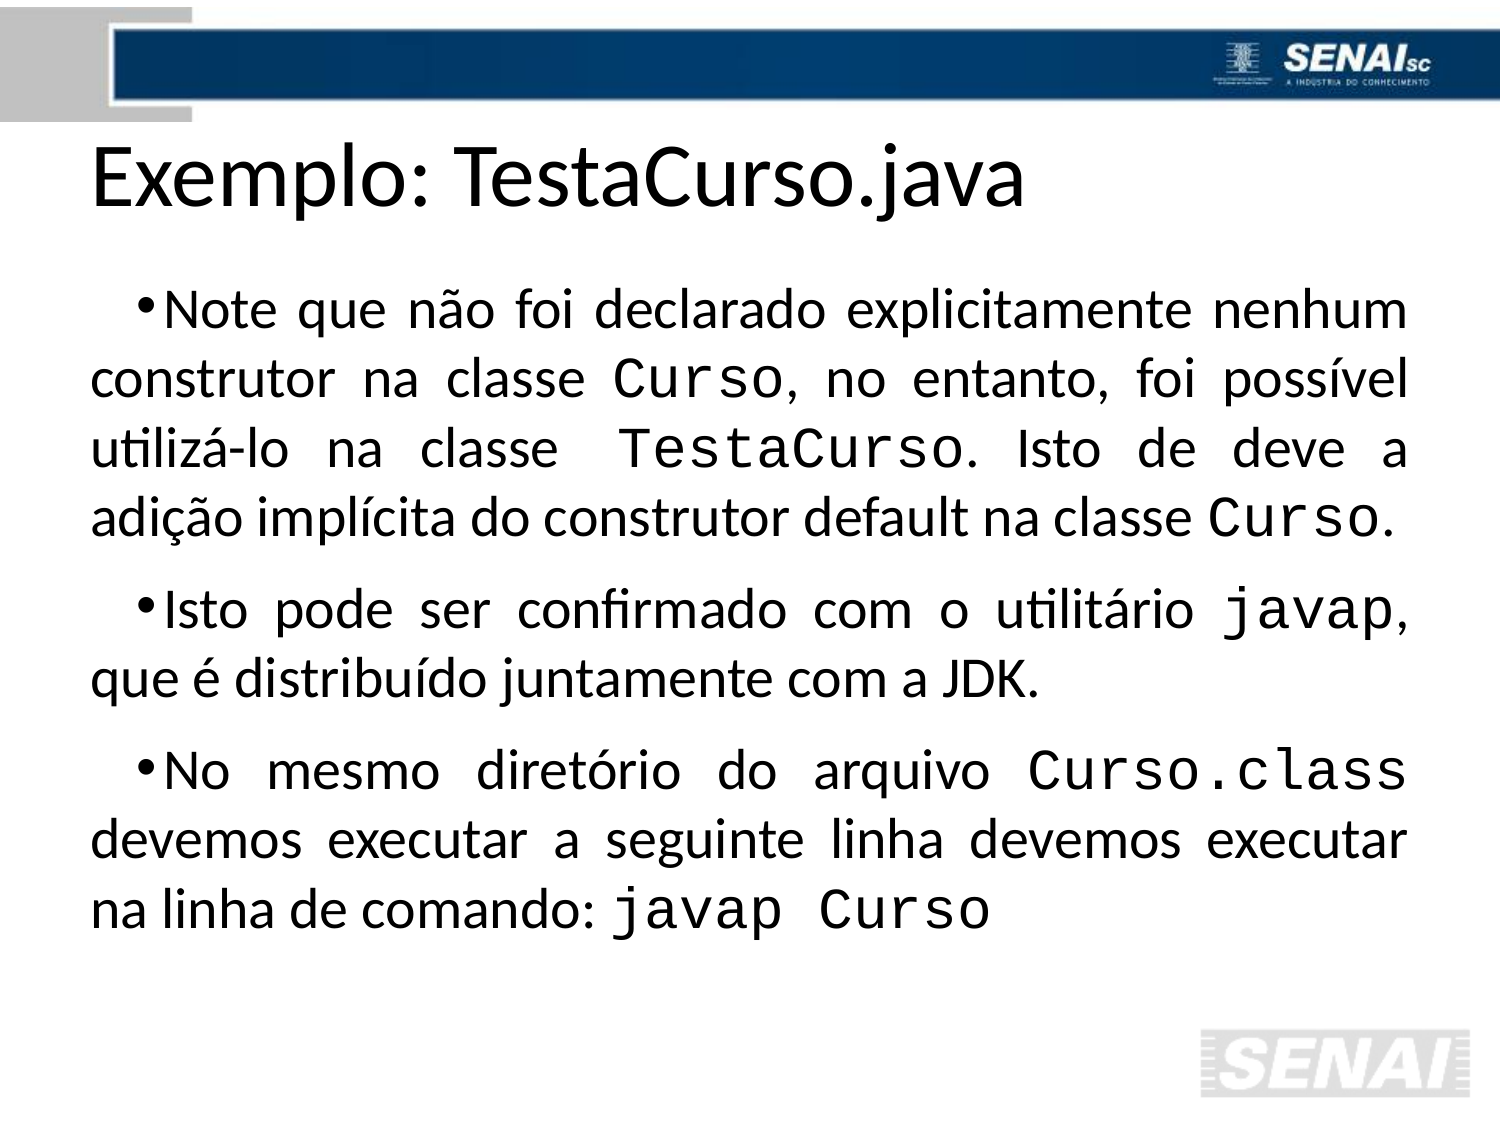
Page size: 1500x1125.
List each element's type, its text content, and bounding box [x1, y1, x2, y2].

picture [0, 7, 1500, 122]
title Exemplo: TestaCurso.java [75, 45, 1425, 233]
list Note que não foi declarado explicitamente nenhum construtor na classe Curso, no entanto, foi possível utilizá-lo na classe TestaCurso. Isto de deve a adição implícita do construtor default na classe Curso. Isto pode ser confirmado com o utilitário javap, que é distribuído juntamente com a JDK. No mesmo diretório do arquivo Curso.class devemos executar a seguinte linha devemos executar na linha de comando: javap Curso [75, 262, 1425, 1005]
